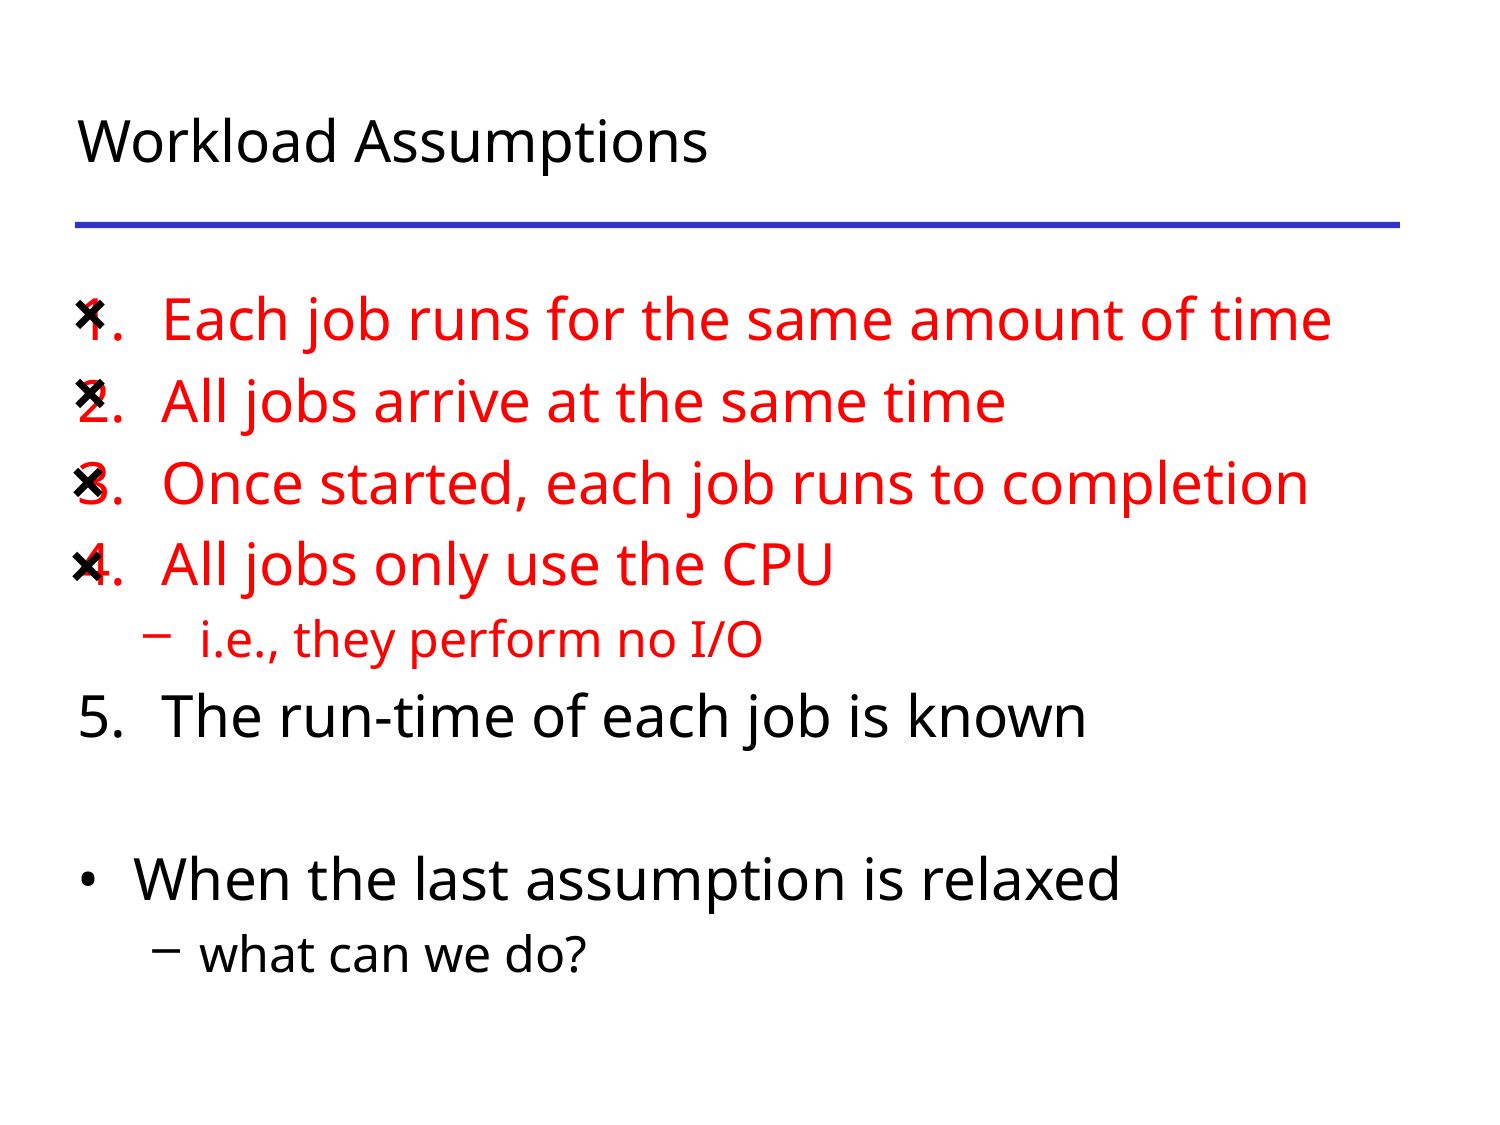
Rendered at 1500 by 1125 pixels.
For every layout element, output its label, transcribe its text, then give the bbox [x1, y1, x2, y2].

text_box × [57, 342, 126, 438]
list Each job runs for the same amount of time All jobs arrive at the same time Once started, each job runs to completion All jobs only use the CPU i.e., they perform no I/O The run-time of each job is known When the last assumption is relaxed what can we do? [62, 274, 1463, 1076]
text_box × [53, 516, 122, 612]
text_box × [57, 263, 126, 342]
text_box × [54, 431, 123, 527]
title Workload Assumptions [62, 74, 1451, 213]
